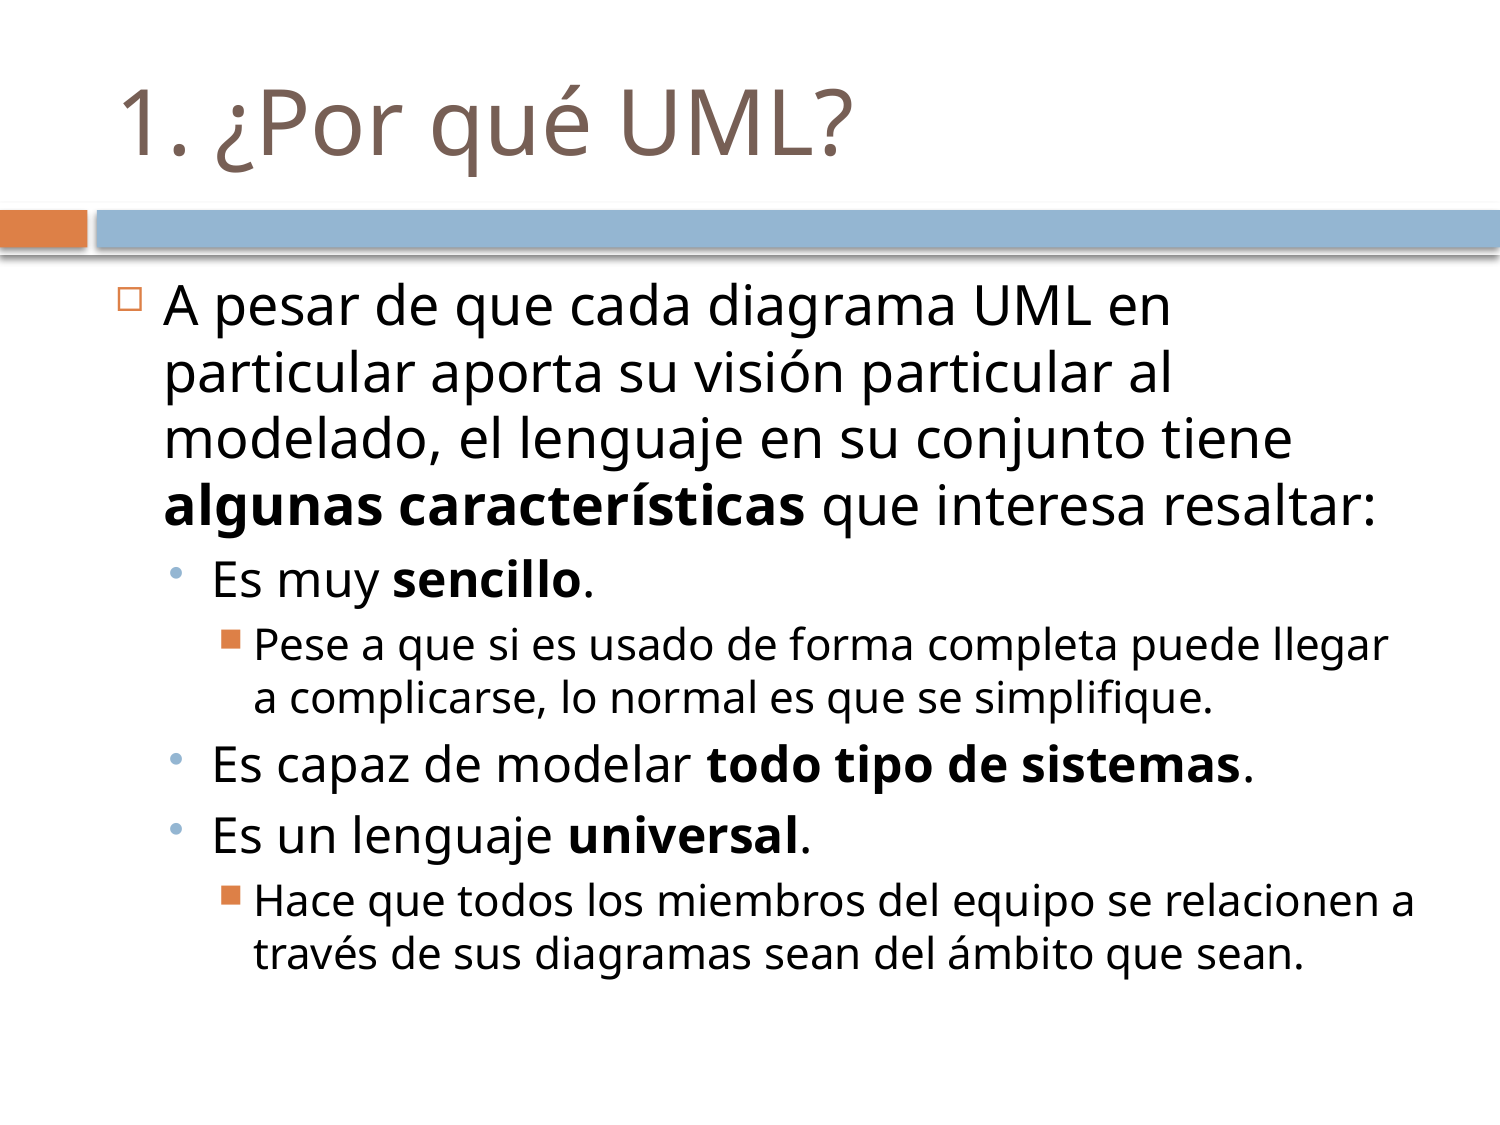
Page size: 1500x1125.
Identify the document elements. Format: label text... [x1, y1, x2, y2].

list A pesar de que cada diagrama UML en particular aporta su visión particular al modelado, el lenguaje en su conjunto tiene algunas características que interesa resaltar: Es muy sencillo. Pese a que si es usado de forma completa puede llegar a complicarse, lo normal es que se simplifique. Es capaz de modelar todo tipo de sistemas. Es un lenguaje universal. Hace que todos los miembros del equipo se relacionen a través de sus diagramas sean del ámbito que sean. [100, 262, 1438, 1000]
title 1. ¿Por qué UML? [100, 37, 1438, 200]
